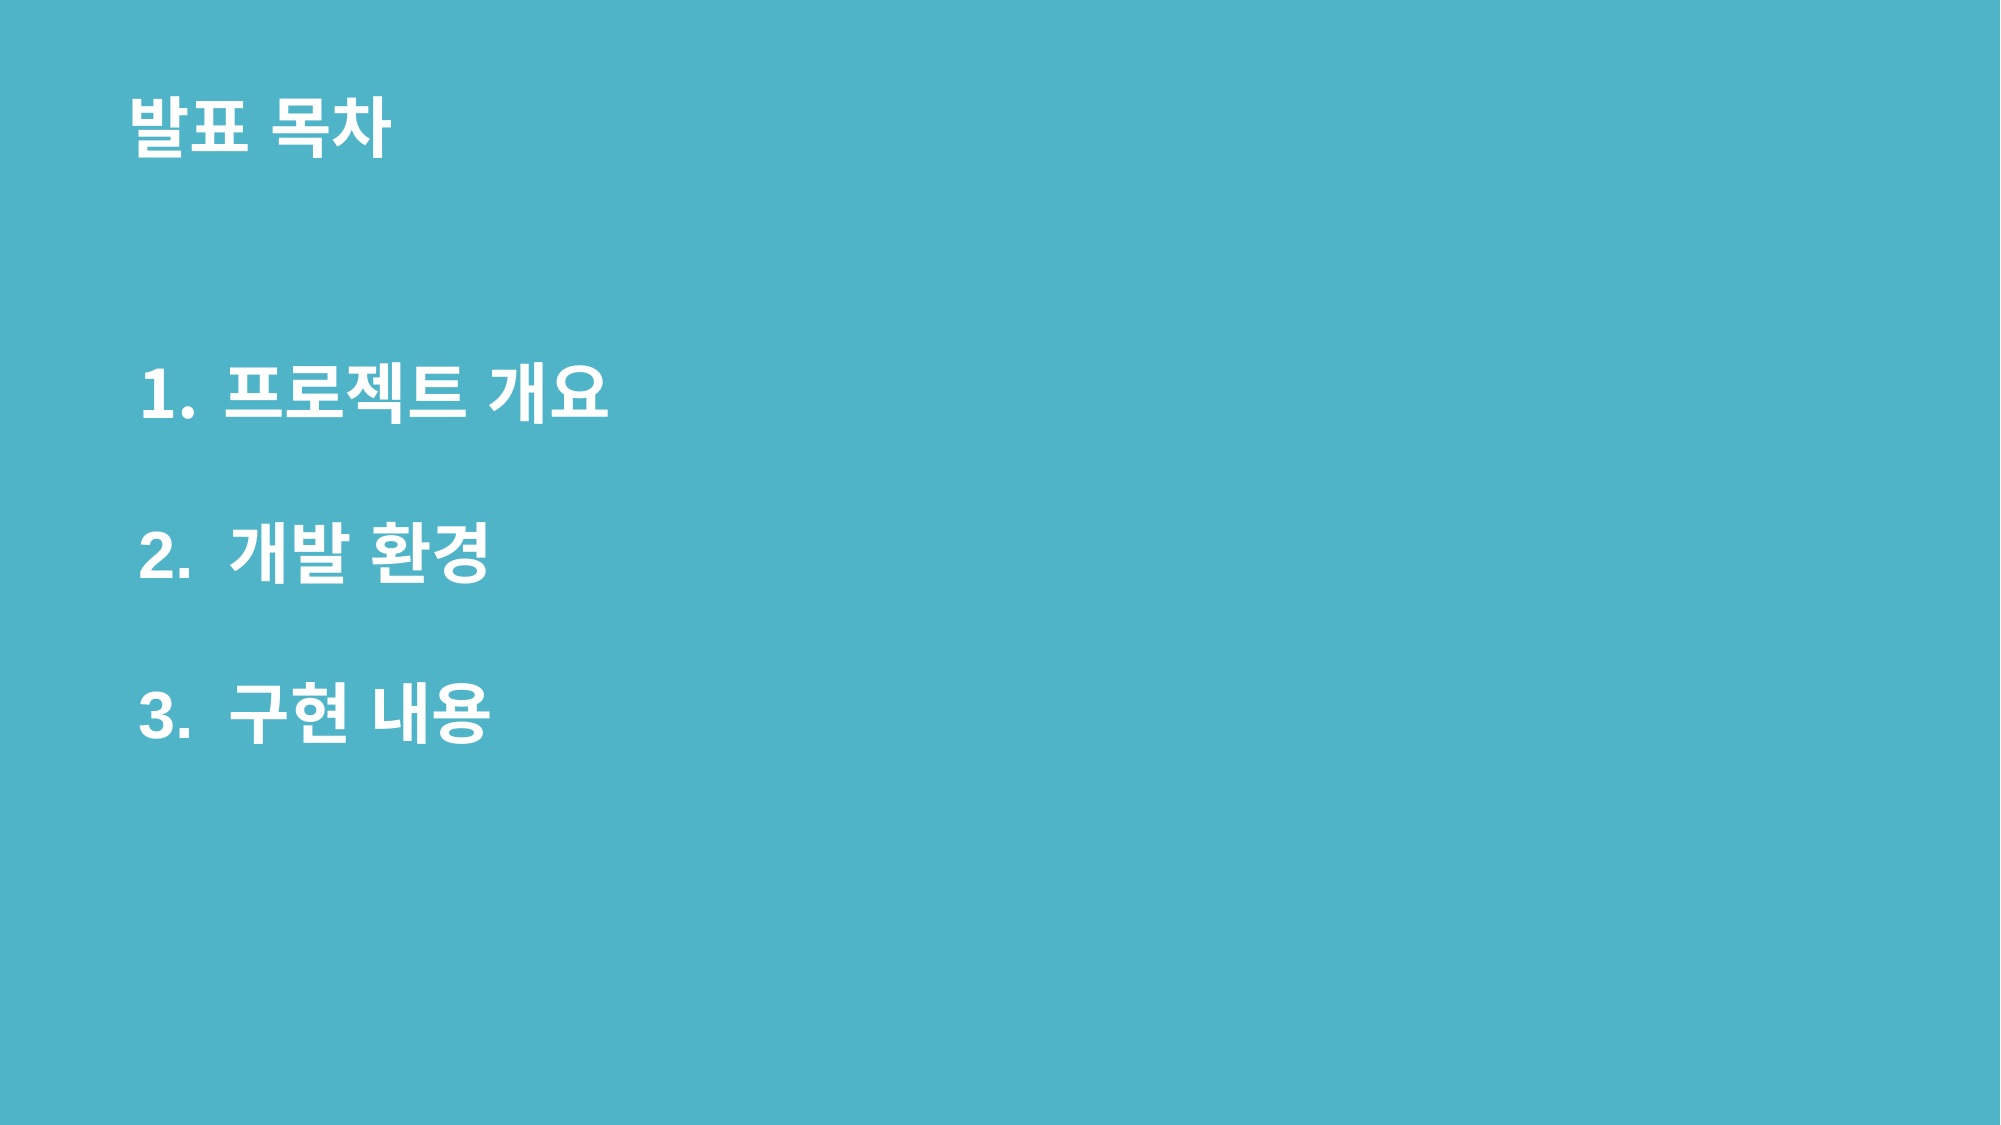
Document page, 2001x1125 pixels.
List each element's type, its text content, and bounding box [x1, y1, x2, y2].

text_box 프로젝트 개요 2. 개발 환경 3. 구현 내용 [124, 344, 626, 840]
text_box 발표 목차 [113, 78, 409, 174]
